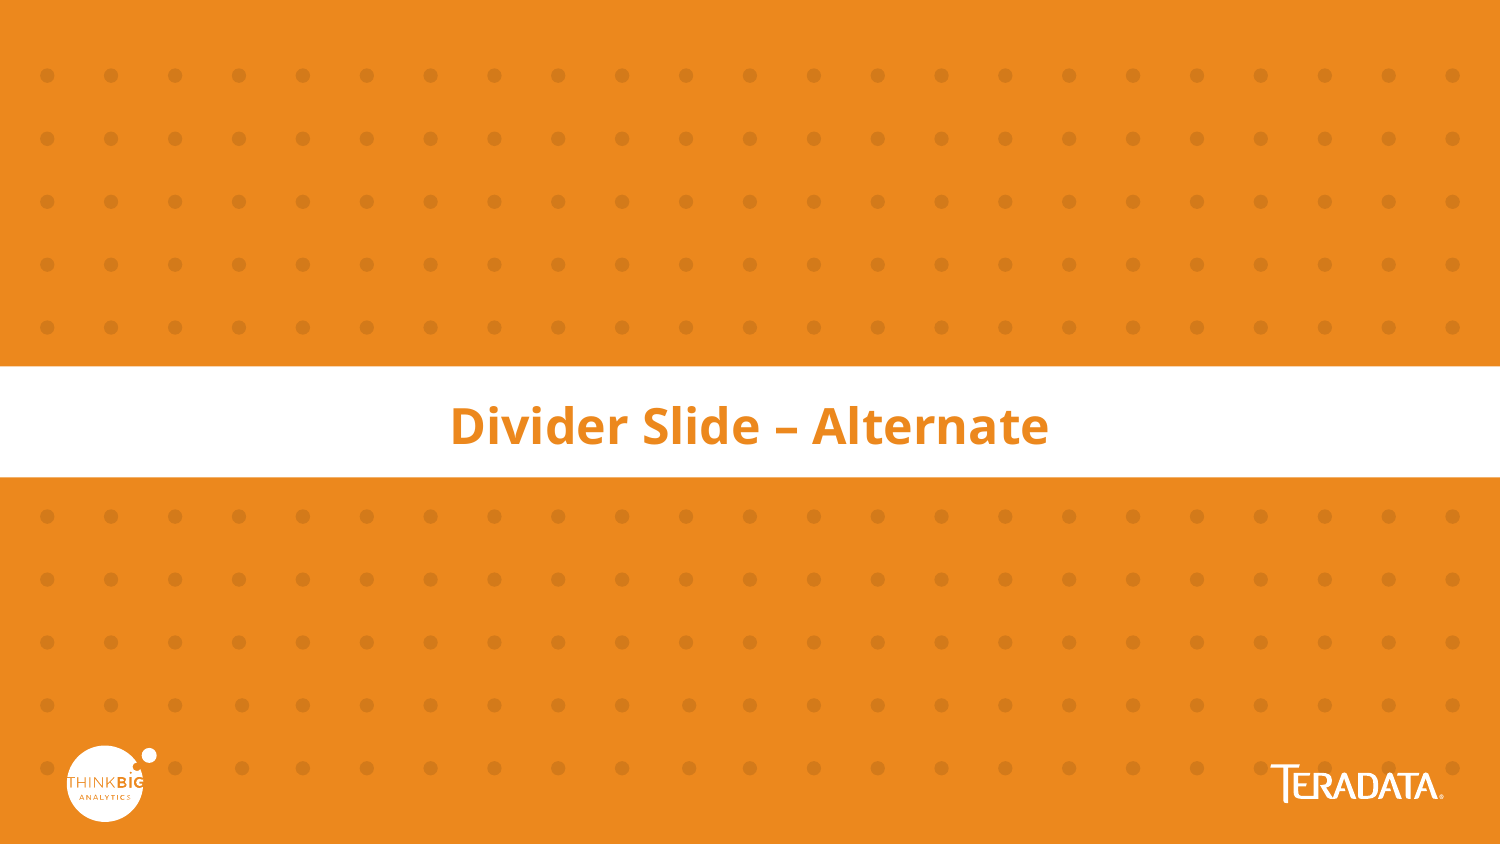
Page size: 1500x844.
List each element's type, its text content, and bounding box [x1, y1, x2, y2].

list Divider Slide – Alternate [0, 366, 1500, 478]
